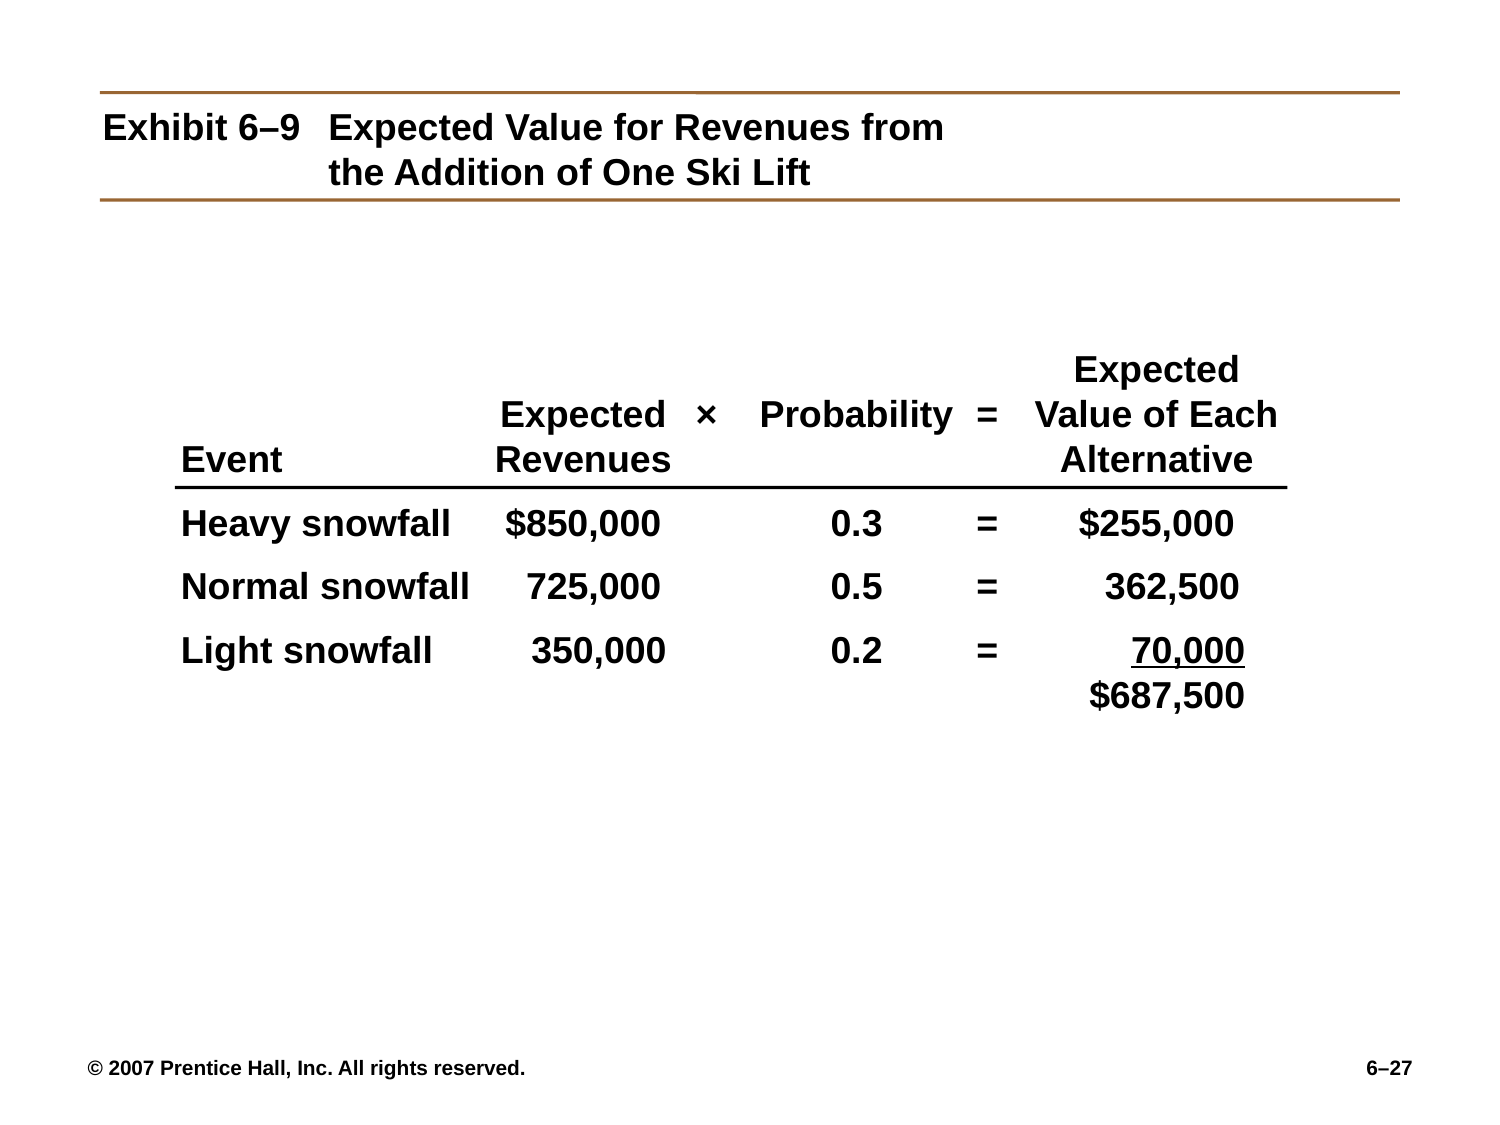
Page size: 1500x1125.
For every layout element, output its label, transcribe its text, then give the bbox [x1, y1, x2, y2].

footer © 2007 Prentice Hall, Inc. All rights reserved. [87, 1012, 751, 1088]
title Exhibit 6–9 Expected Value for Revenues from the Addition of One Ski Lift [87, 94, 1013, 201]
text_box Expected Expected × Probability = Value of Each Event Revenues Alternative Heavy snowfall $850,000 0.3 = $255,000 Normal snowfall 725,000 0.5 = 362,500 Light snowfall 350,000 0.2 = 70,000 $687,500 [166, 337, 1329, 724]
slide_number 6–27 [1049, 1012, 1413, 1088]
